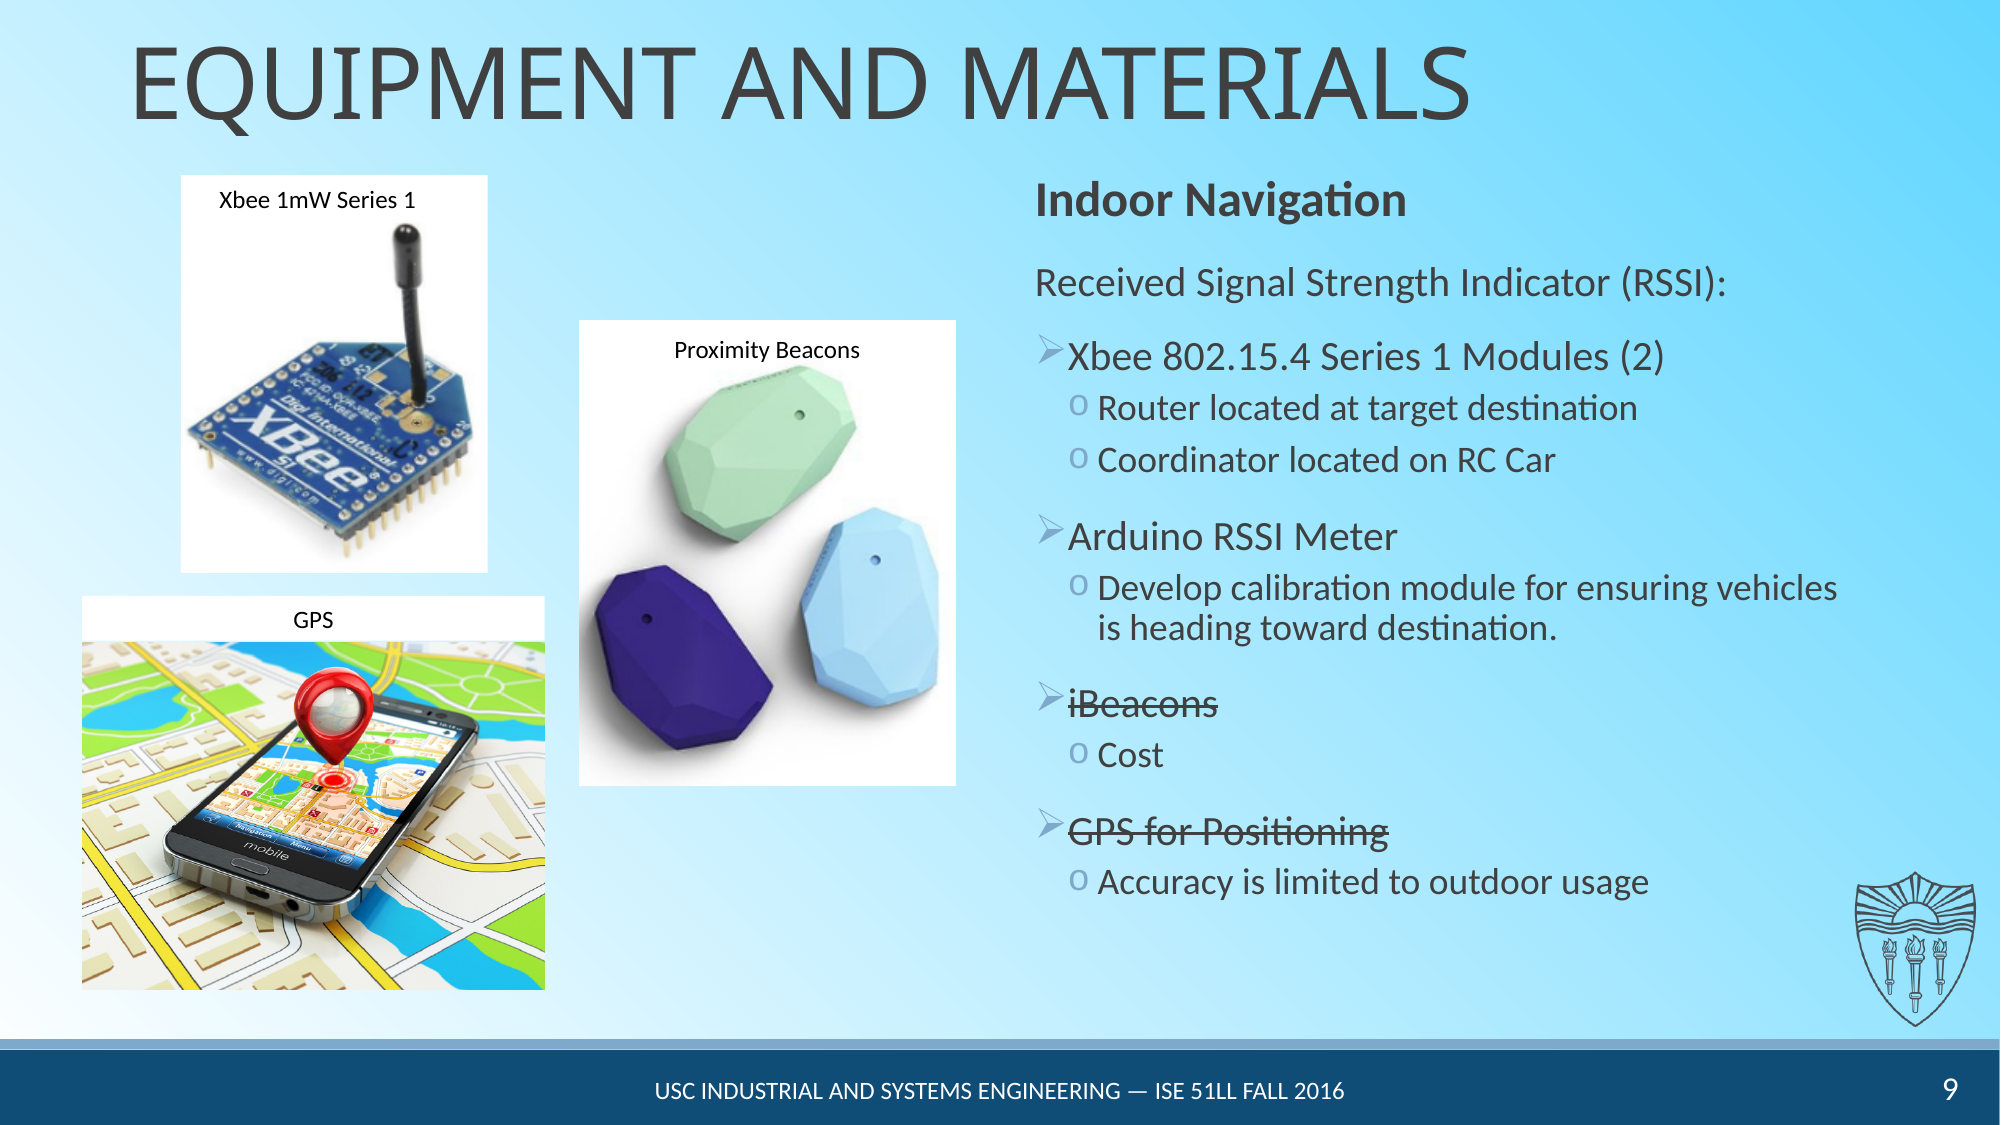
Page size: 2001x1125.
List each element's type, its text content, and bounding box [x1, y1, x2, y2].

text_box EQUIPMENT AND MATERIALS [112, 30, 1513, 166]
text_box [112, 252, 990, 978]
picture [1830, 864, 2000, 1035]
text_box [578, 319, 956, 787]
text_box [111, 165, 990, 295]
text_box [180, 174, 520, 573]
footer USC Industrial and Systems Engineering — ISE 51lL Fall 2016 [604, 1059, 1396, 1120]
text_box Indoor Navigation [1019, 165, 1830, 252]
text_box Received Signal Strength Indicator (RSSI): Xbee 802.15.4 Series 1 Modules (2) Router located at target destination Coordinator located on RC Car Arduino RSSI Meter Develop calibration module for ensuring vehicles is heading toward destination. iBeacons Cost GPS for Positioning Accuracy is limited to outdoor usage [1019, 252, 1860, 978]
slide_number 9 [1750, 1057, 1974, 1118]
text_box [81, 595, 546, 991]
